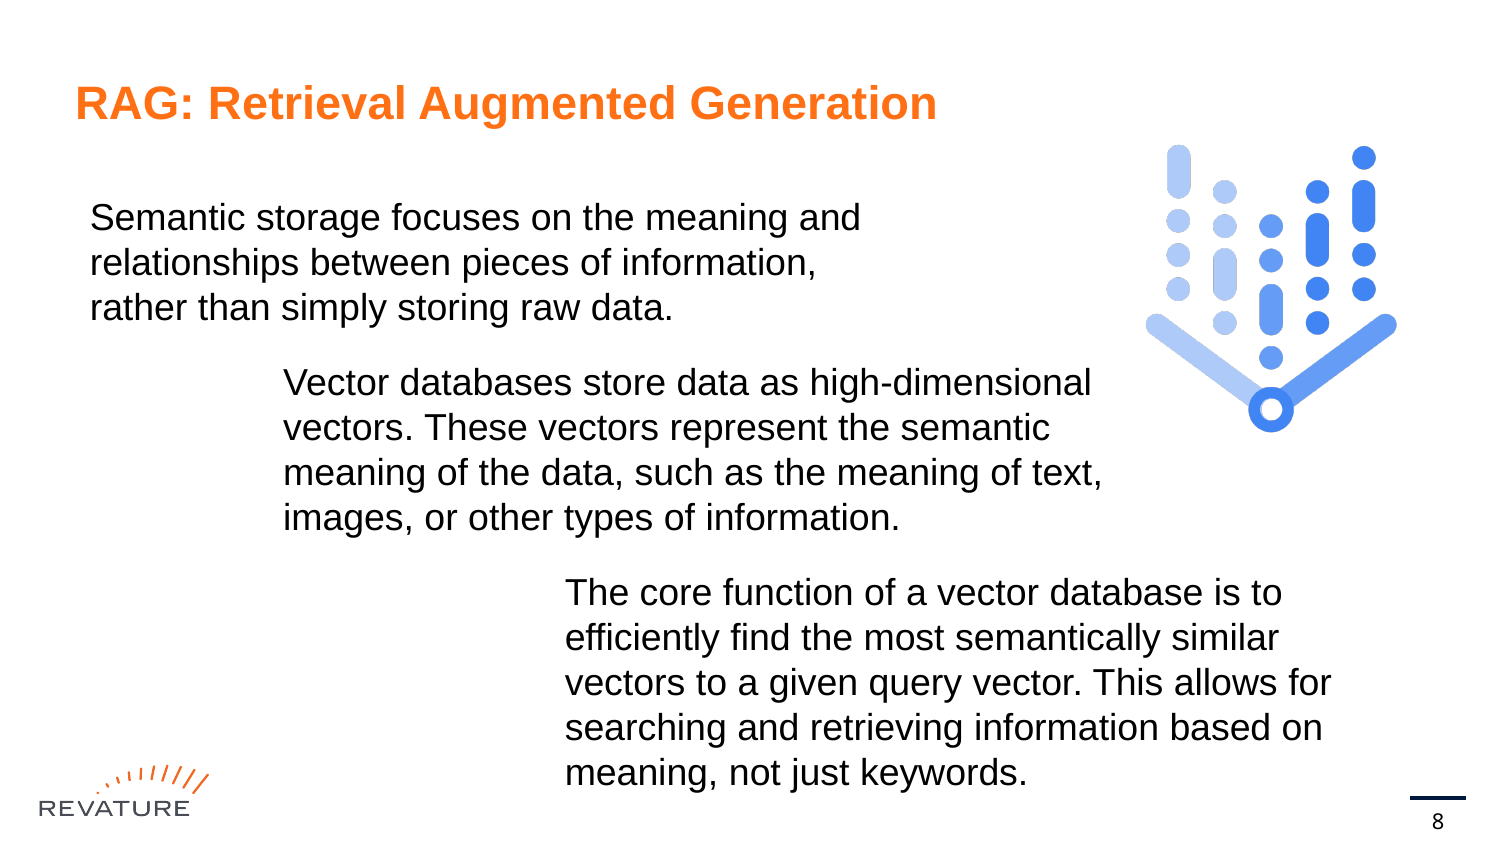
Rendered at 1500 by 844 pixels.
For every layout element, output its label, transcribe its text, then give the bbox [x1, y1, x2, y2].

title RAG: Retrieval Augmented Generation [75, 33, 1425, 175]
text_box The core function of a vector database is to efficiently find the most semantically similar vectors to a given query vector. This allows for searching and retrieving information based on meaning, not just keywords. [549, 560, 1425, 800]
text_box Vector databases store data as high-dimensional vectors. These vectors represent the semantic meaning of the data, such as the meaning of text, images, or other types of information. [268, 350, 1129, 546]
text_box Semantic storage focuses on the meaning and relationships between pieces of information, rather than simply storing raw data. [75, 185, 918, 335]
picture [34, 761, 211, 820]
picture [1086, 104, 1456, 474]
